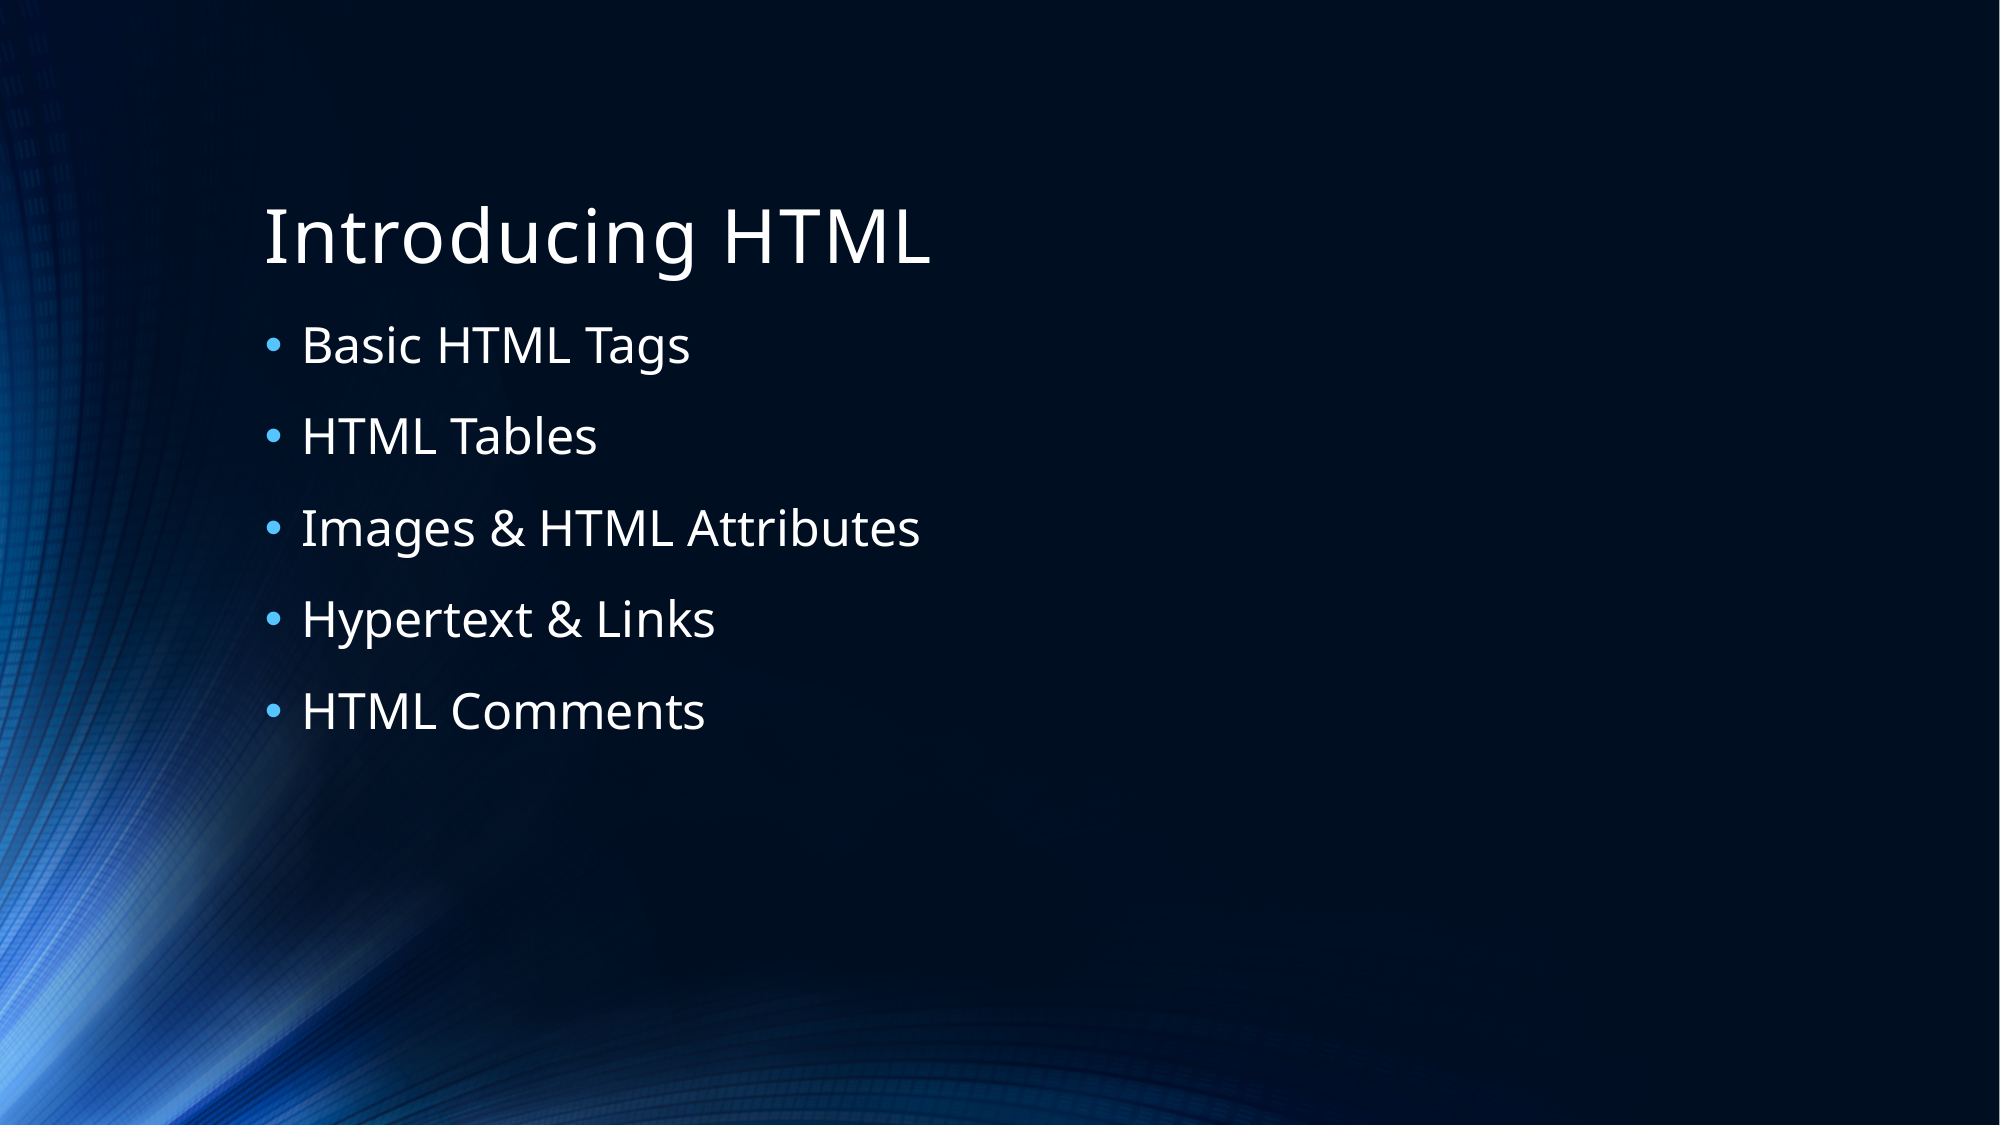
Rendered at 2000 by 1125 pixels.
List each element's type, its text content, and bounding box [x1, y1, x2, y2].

title Introducing HTML [249, 62, 1750, 288]
picture [0, 0, 2000, 1125]
list Basic HTML Tags HTML Tables Images & HTML Attributes Hypertext & Links HTML Comments [249, 312, 1749, 988]
